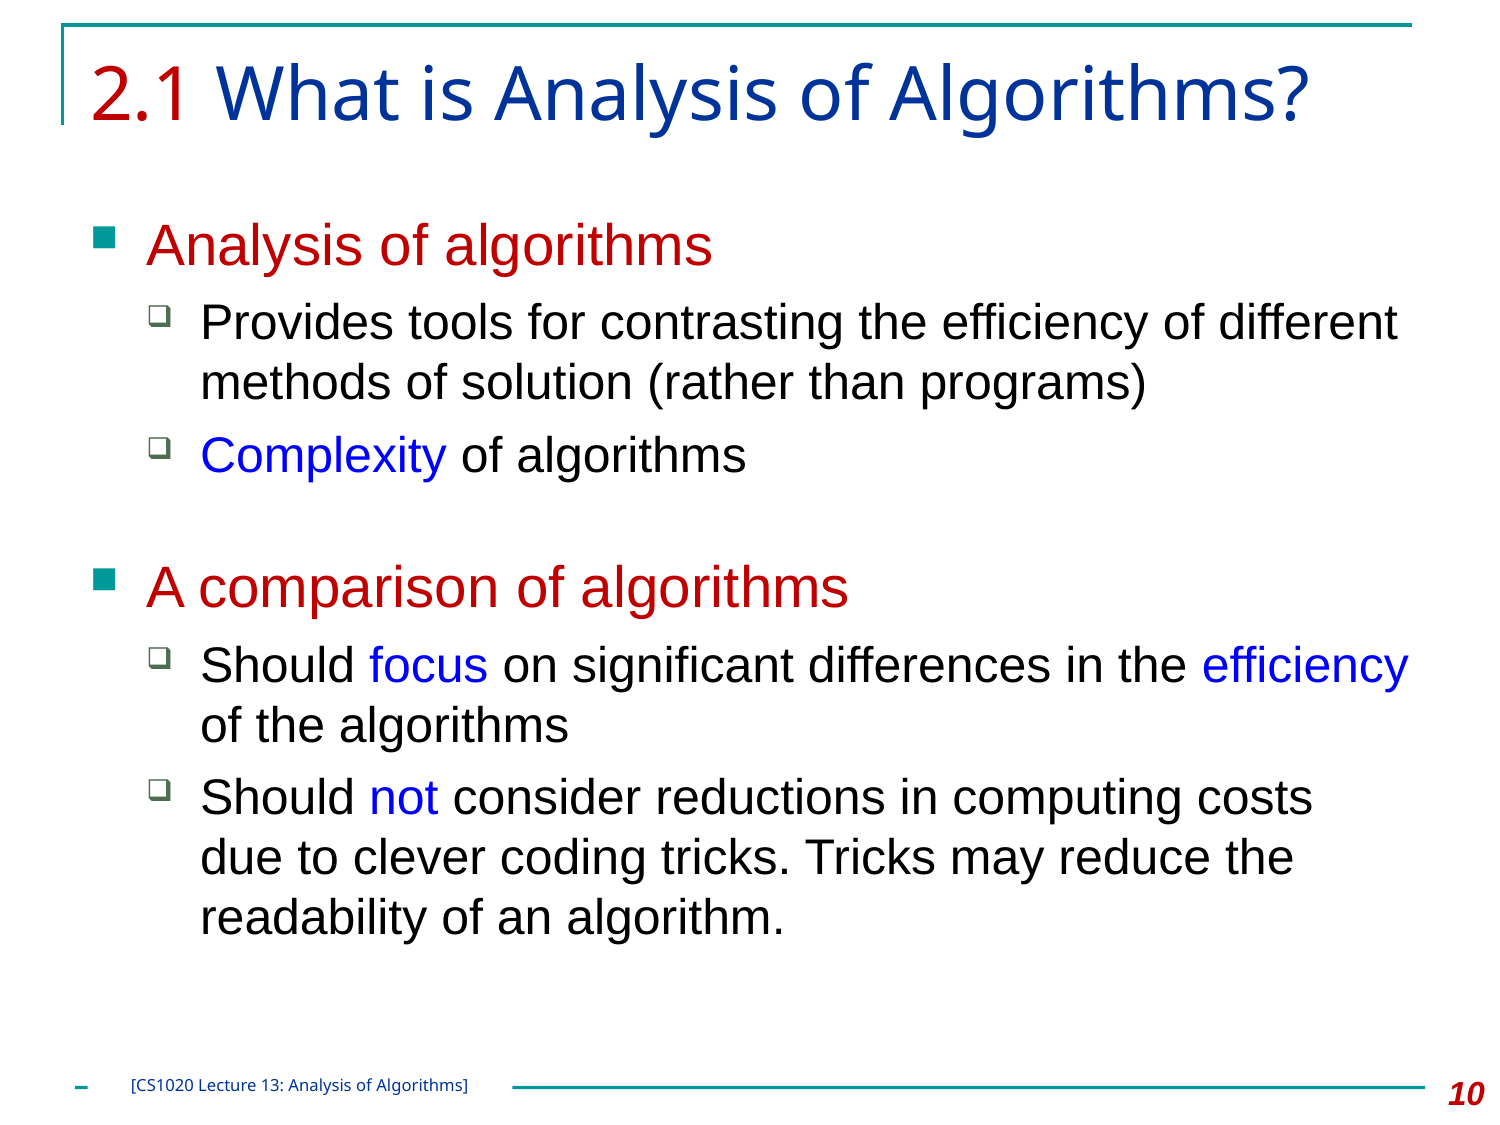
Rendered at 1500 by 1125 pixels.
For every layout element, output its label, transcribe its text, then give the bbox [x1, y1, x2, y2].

list Analysis of algorithms Provides tools for contrasting the efficiency of different methods of solution (rather than programs) Complexity of algorithms A comparison of algorithms Should focus on significant differences in the efficiency of the algorithms Should not consider reductions in computing costs due to clever coding tricks. Tricks may reduce the readability of an algorithm. [74, 199, 1426, 1063]
text_box [CS1020 Lecture 13: Analysis of Algorithms] [87, 1074, 513, 1100]
title 2.1 What is Analysis of Algorithms? [74, 37, 1426, 188]
slide_number 10 [1400, 1065, 1500, 1125]
